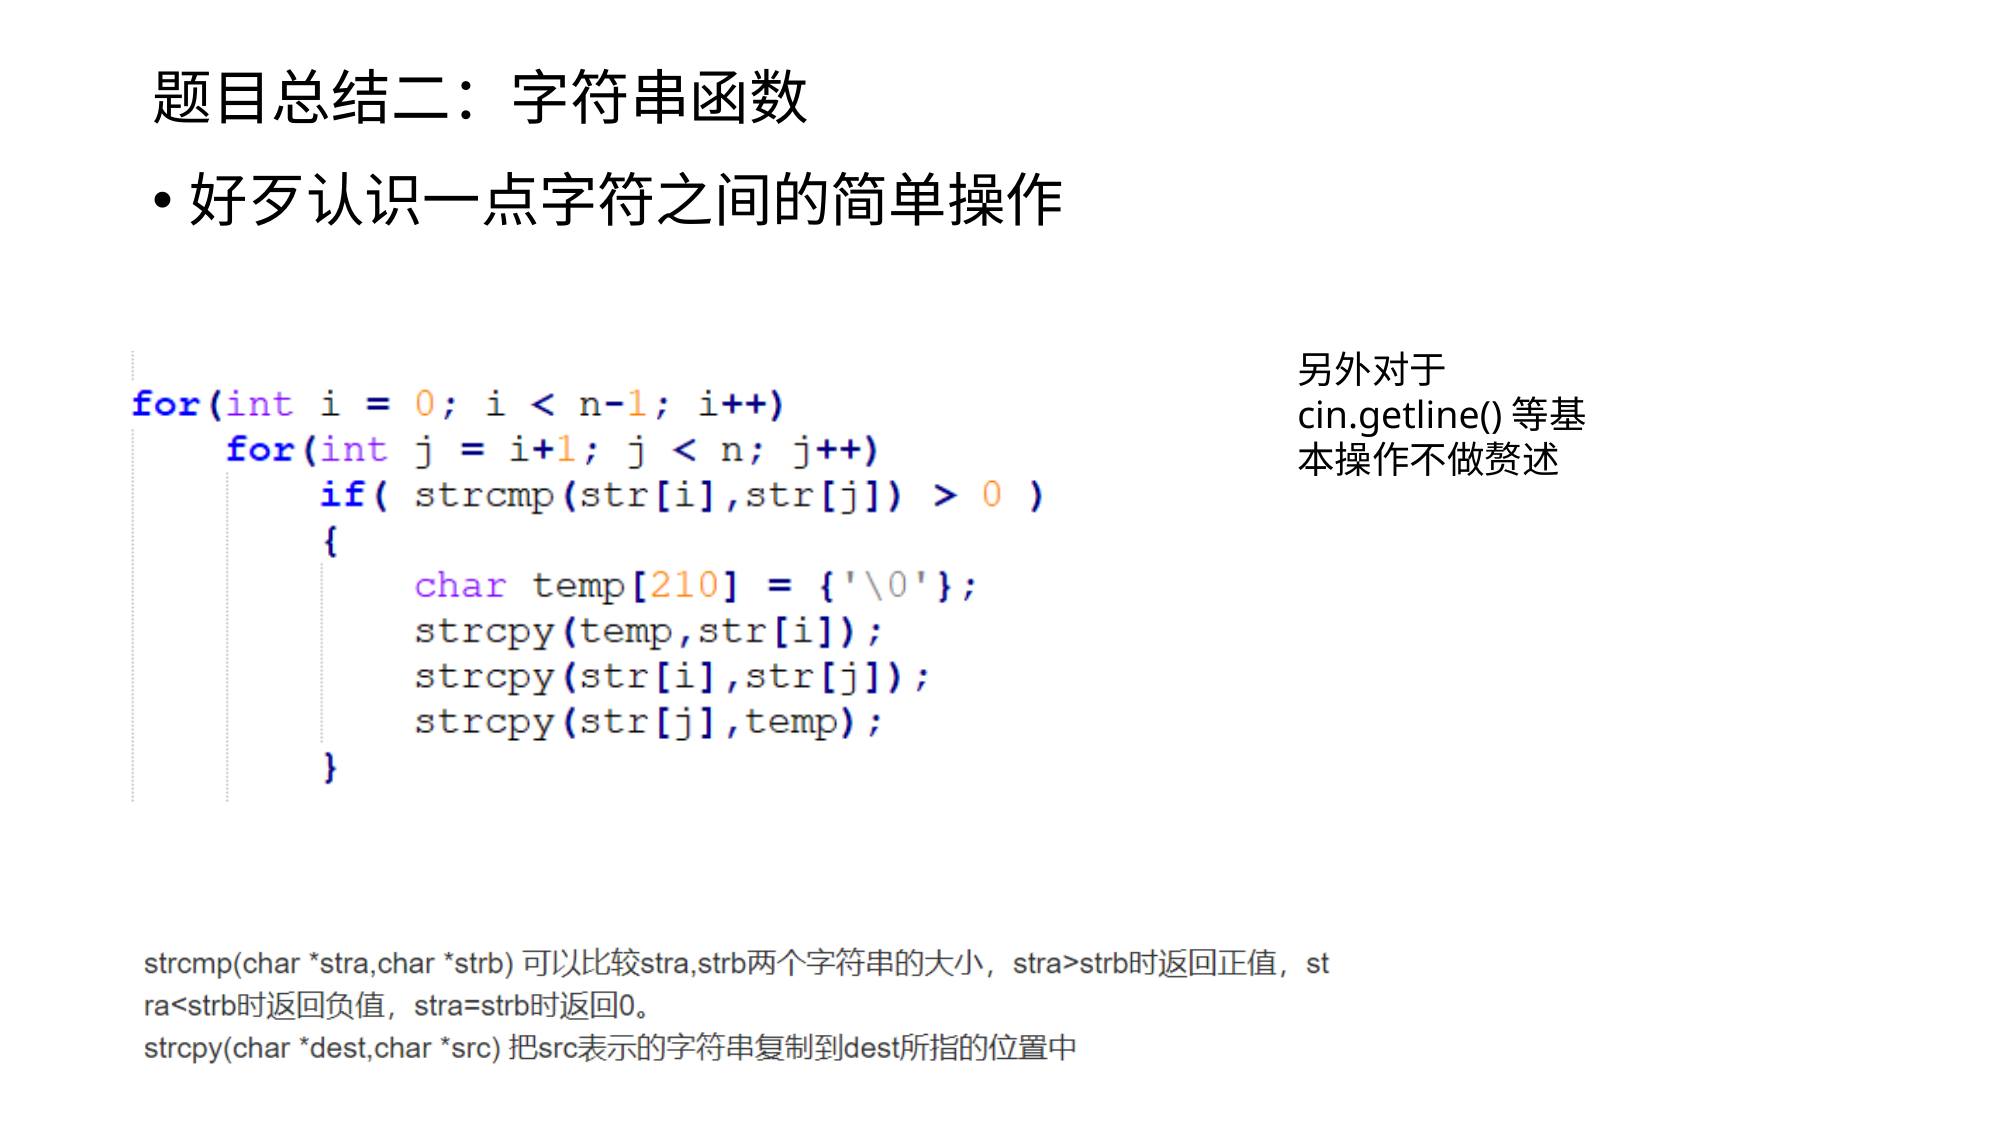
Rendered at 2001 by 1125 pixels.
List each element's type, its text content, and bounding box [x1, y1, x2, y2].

picture [81, 351, 1093, 804]
list 好歹认识一点字符之间的简单操作 [137, 163, 1826, 260]
text_box 另外对于cin.getline()等基本操作不做赘述 [1282, 338, 1605, 489]
title 题目总结二：字符串函数 [137, 59, 1691, 140]
picture [137, 924, 1345, 1066]
